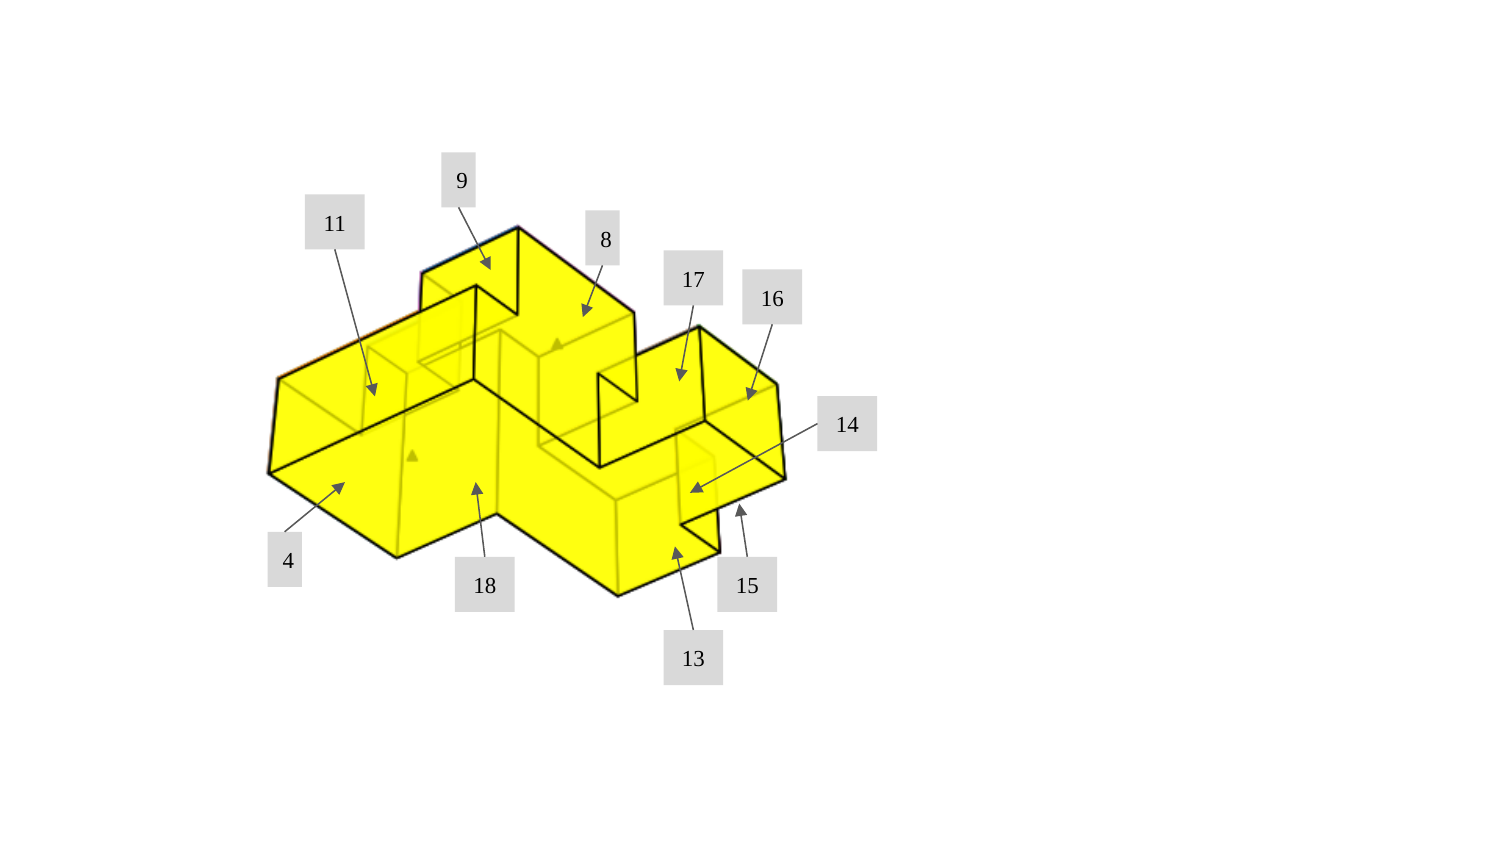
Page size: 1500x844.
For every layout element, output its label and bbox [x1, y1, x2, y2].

text_box [747, 327, 773, 401]
picture [24, 24, 1026, 776]
text_box [738, 503, 748, 557]
text_box [674, 546, 694, 631]
text_box [582, 268, 603, 318]
text_box [689, 424, 818, 494]
text_box [678, 308, 694, 382]
text_box [475, 481, 485, 557]
text_box [334, 252, 376, 397]
text_box [284, 481, 346, 532]
text_box [458, 210, 491, 271]
